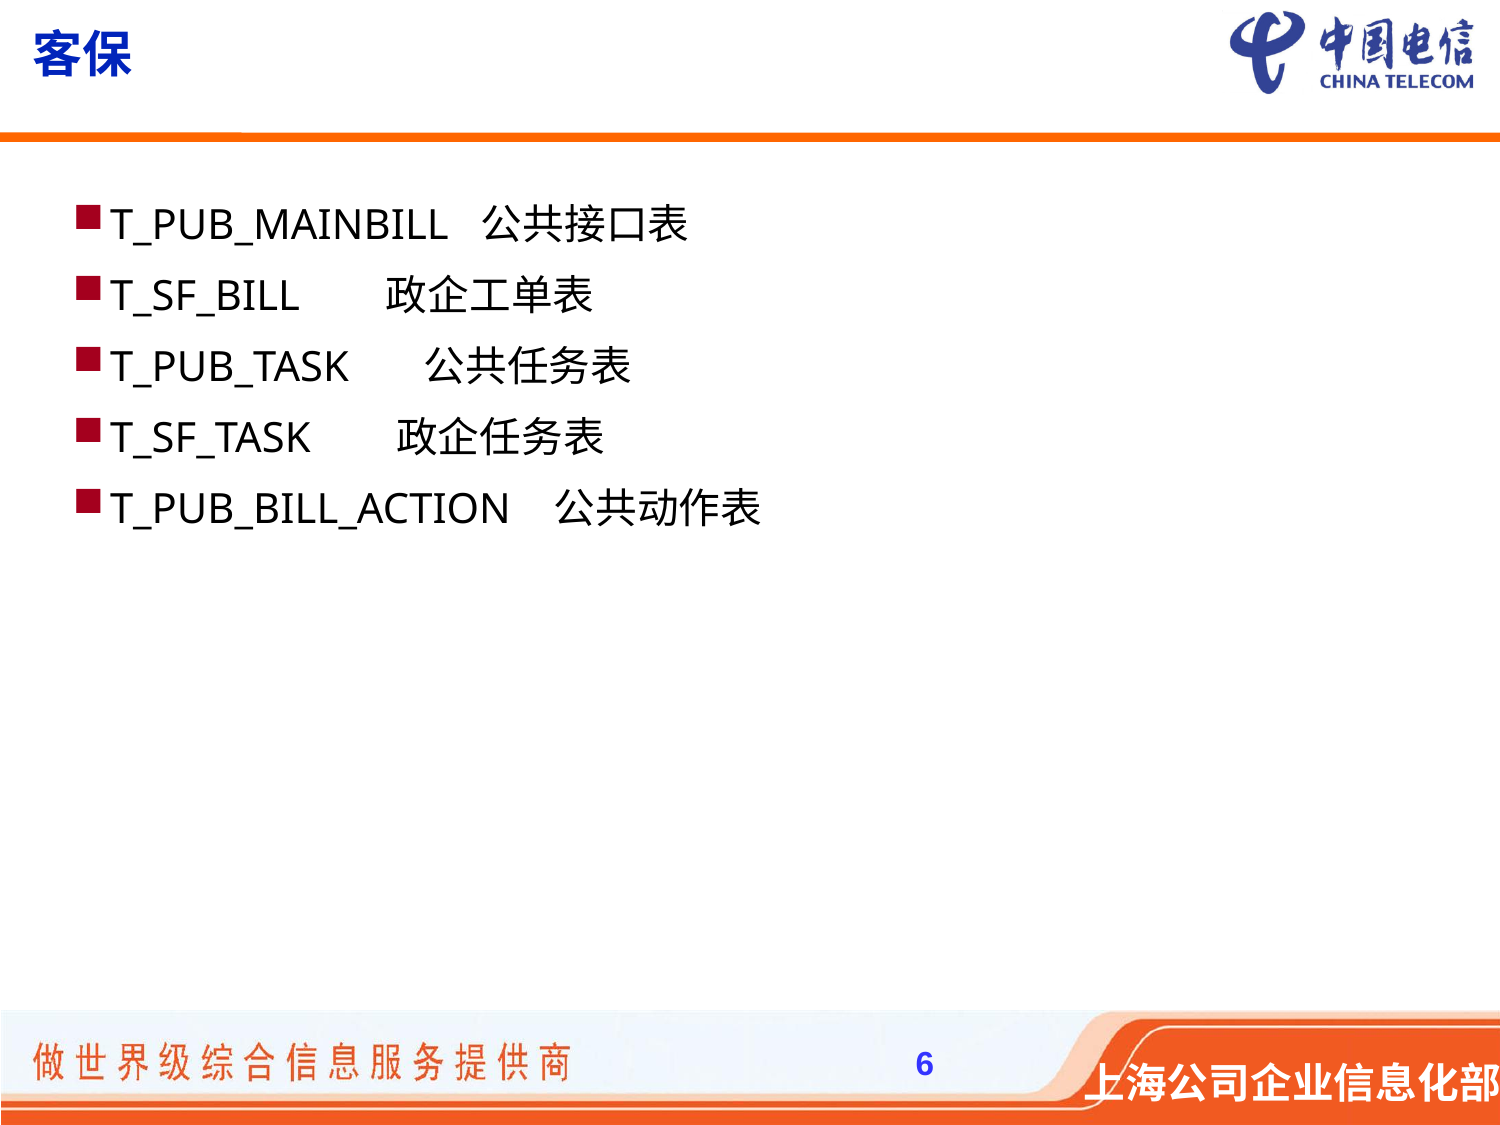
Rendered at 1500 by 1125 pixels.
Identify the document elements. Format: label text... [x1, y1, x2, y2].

list T_PUB_MAINBILL 公共接口表 T_SF_BILL 政企工单表 T_PUB_TASK 公共任务表 T_SF_TASK 政企任务表 T_PUB_BILL_ACTION 公共动作表 [57, 190, 1443, 925]
title 客保 [17, 18, 1200, 131]
picture [1, 1010, 1500, 1125]
picture [1222, 10, 1485, 95]
